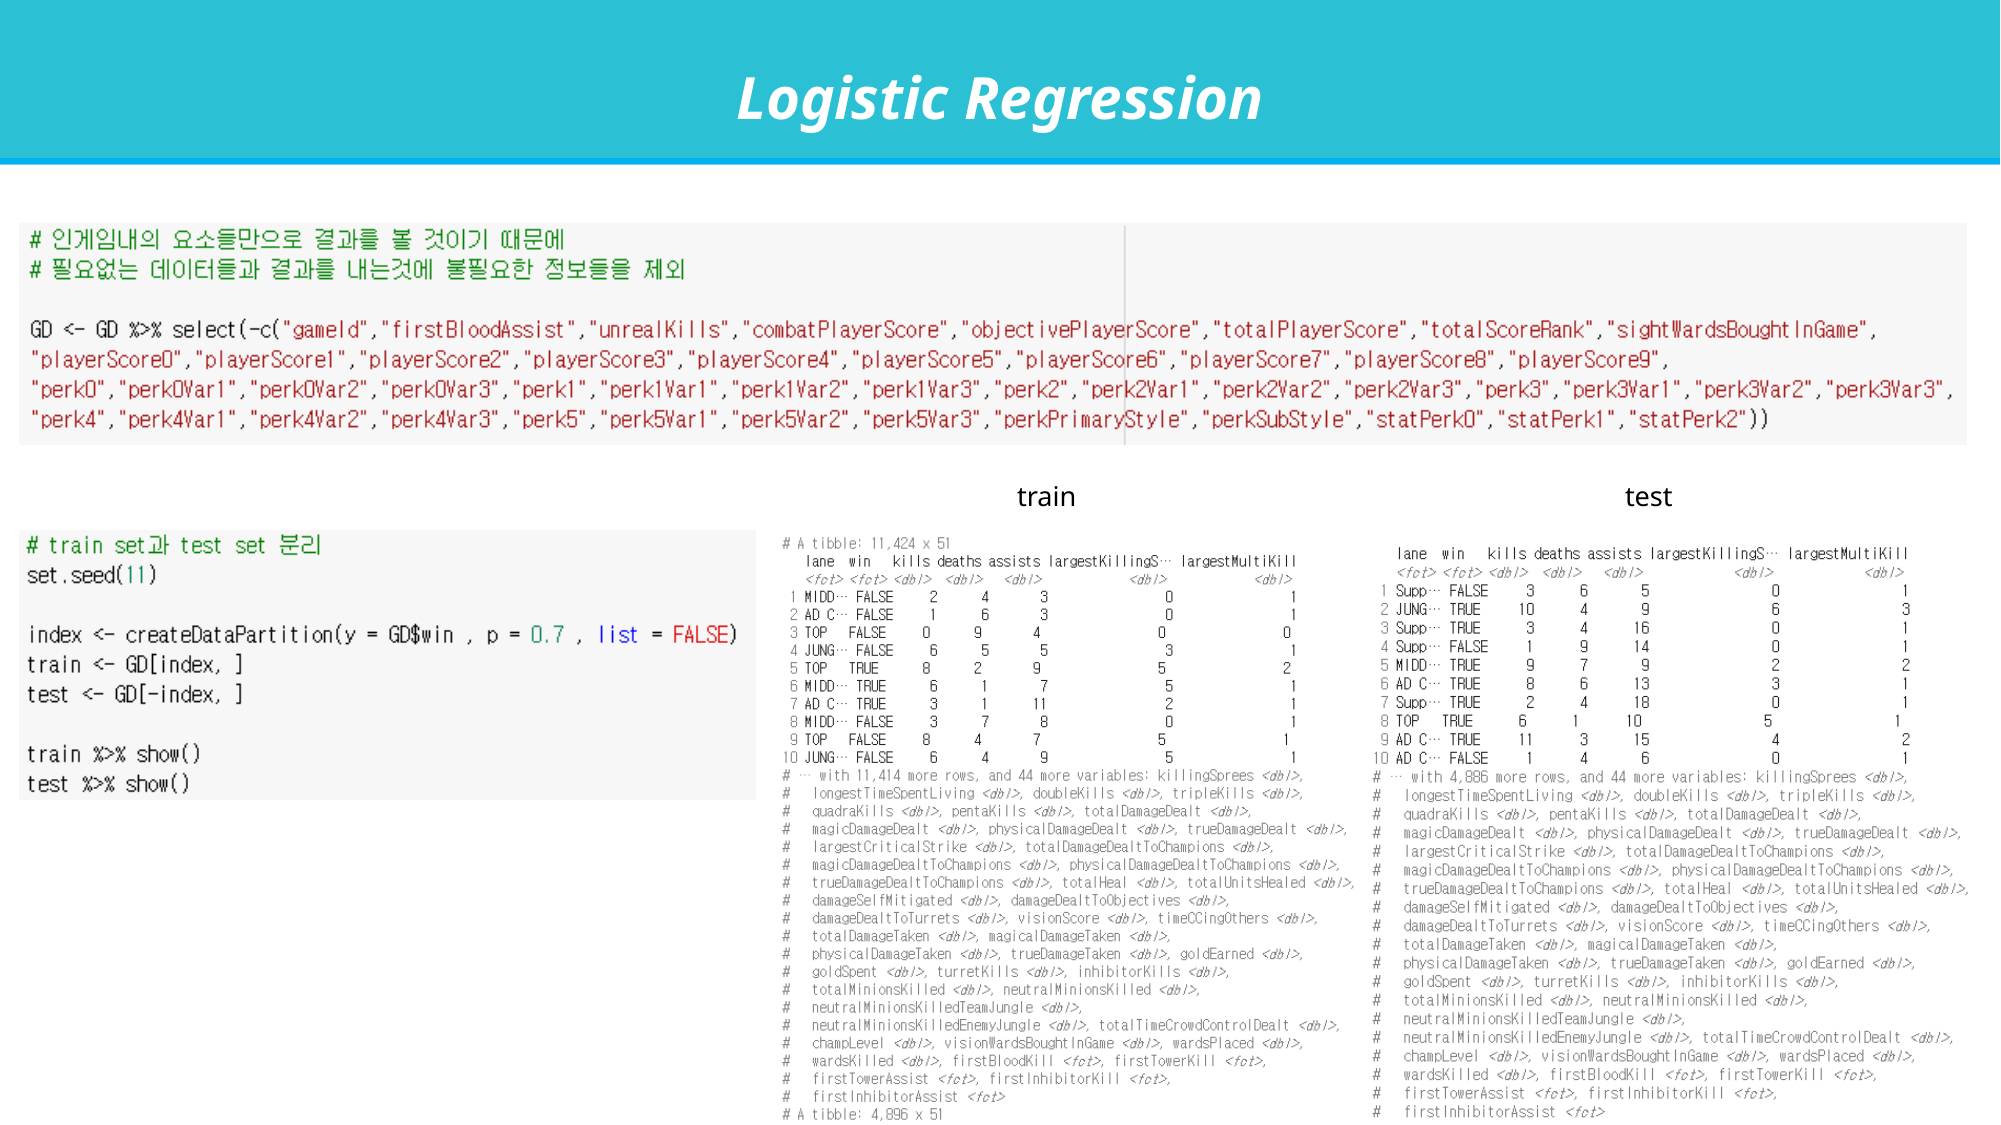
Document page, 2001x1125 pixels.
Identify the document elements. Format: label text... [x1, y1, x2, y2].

picture [774, 532, 1973, 1125]
text_box test [1610, 471, 1688, 519]
text_box Logistic Regression [0, 0, 2000, 159]
picture [19, 530, 756, 800]
picture [19, 223, 1967, 445]
text_box train [1002, 471, 1138, 519]
